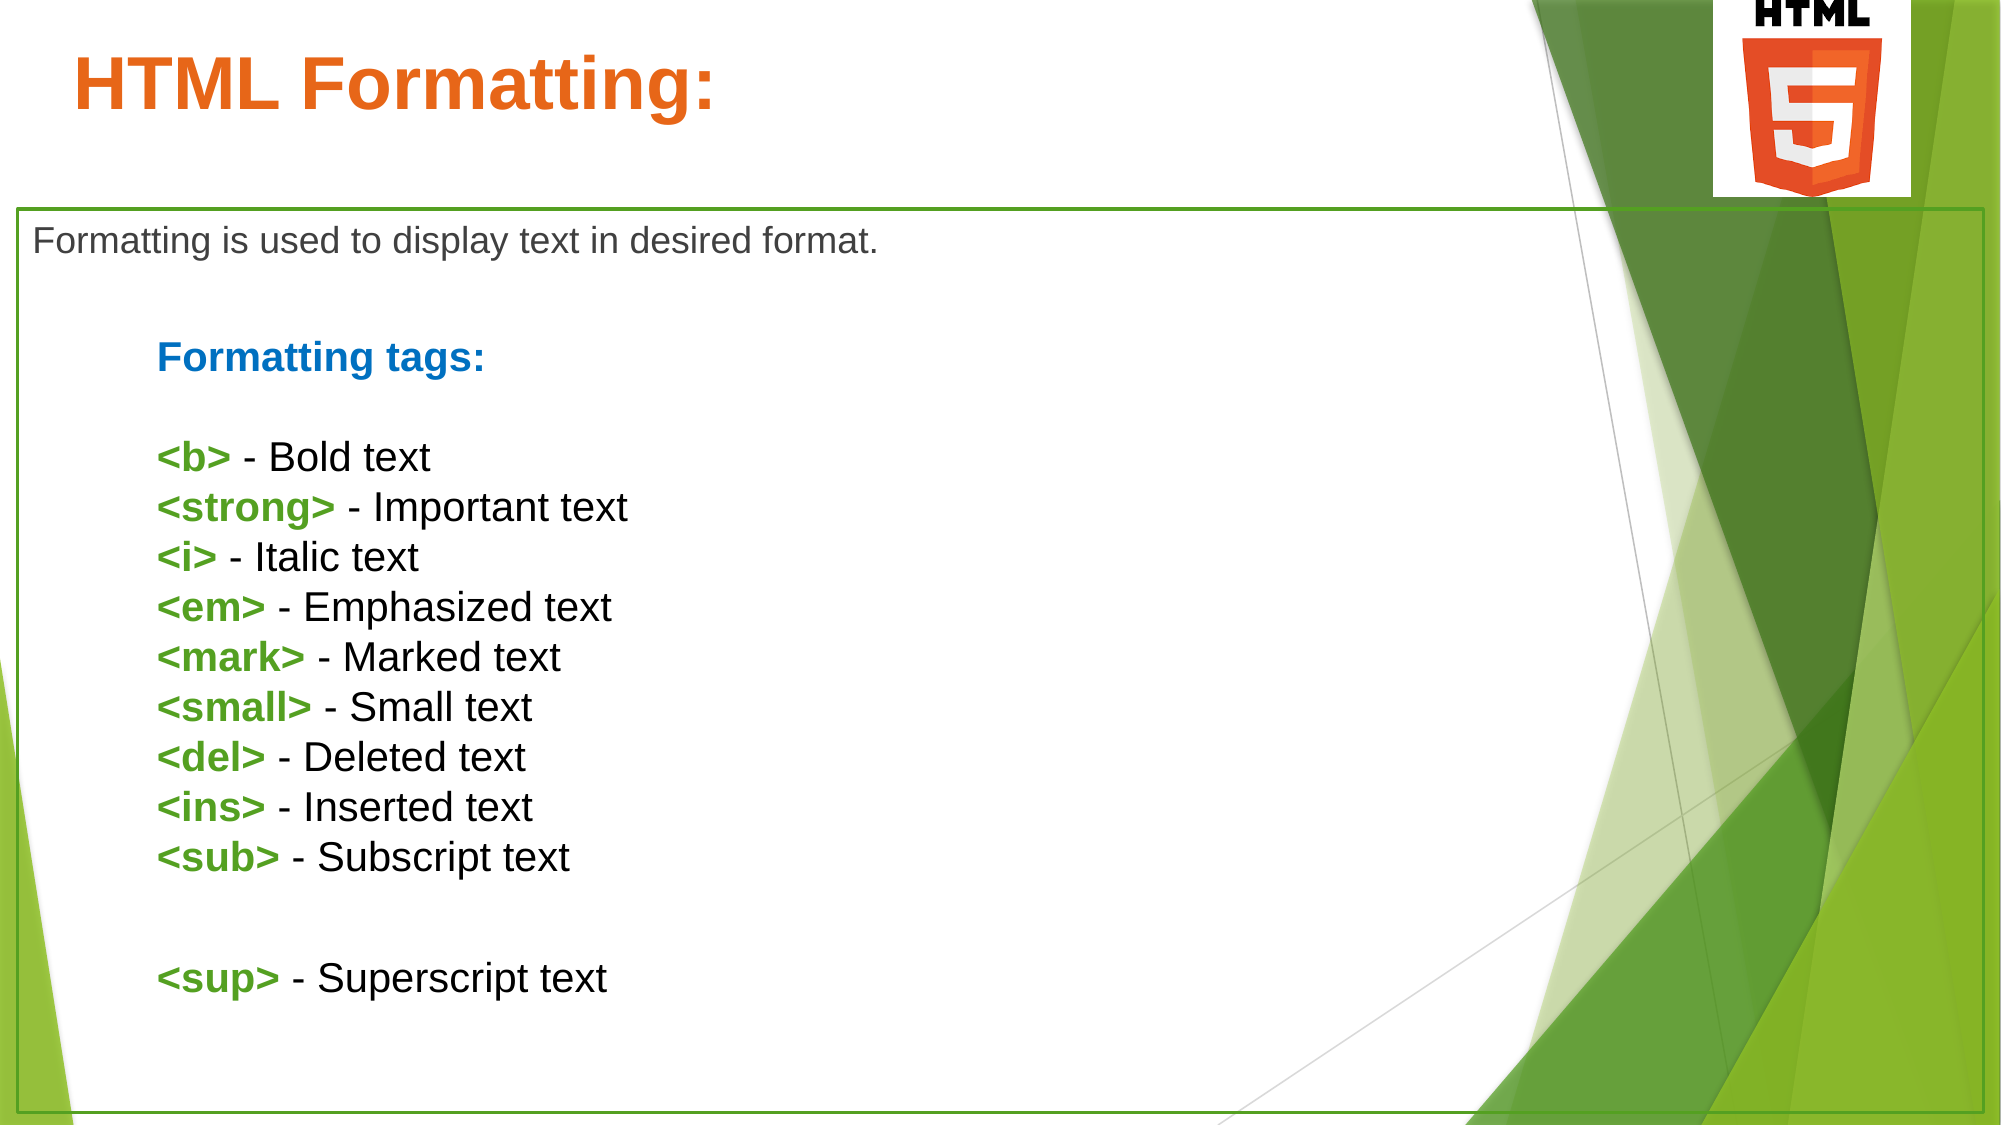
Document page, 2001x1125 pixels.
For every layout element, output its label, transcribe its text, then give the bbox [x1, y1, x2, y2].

list Formatting is used to display text in desired format. [17, 209, 1984, 1113]
text_box Formatting tags: <b> - Bold text <strong> - Important text <i> - Italic text <em> - Emphasized text <mark> - Marked text <small> - Small text <del> - Deleted text <ins> - Inserted text <sub> - Subscript text <sup> - Superscript text [141, 322, 655, 1063]
title HTML Formatting: [37, 26, 1673, 158]
picture [1712, 0, 1911, 198]
